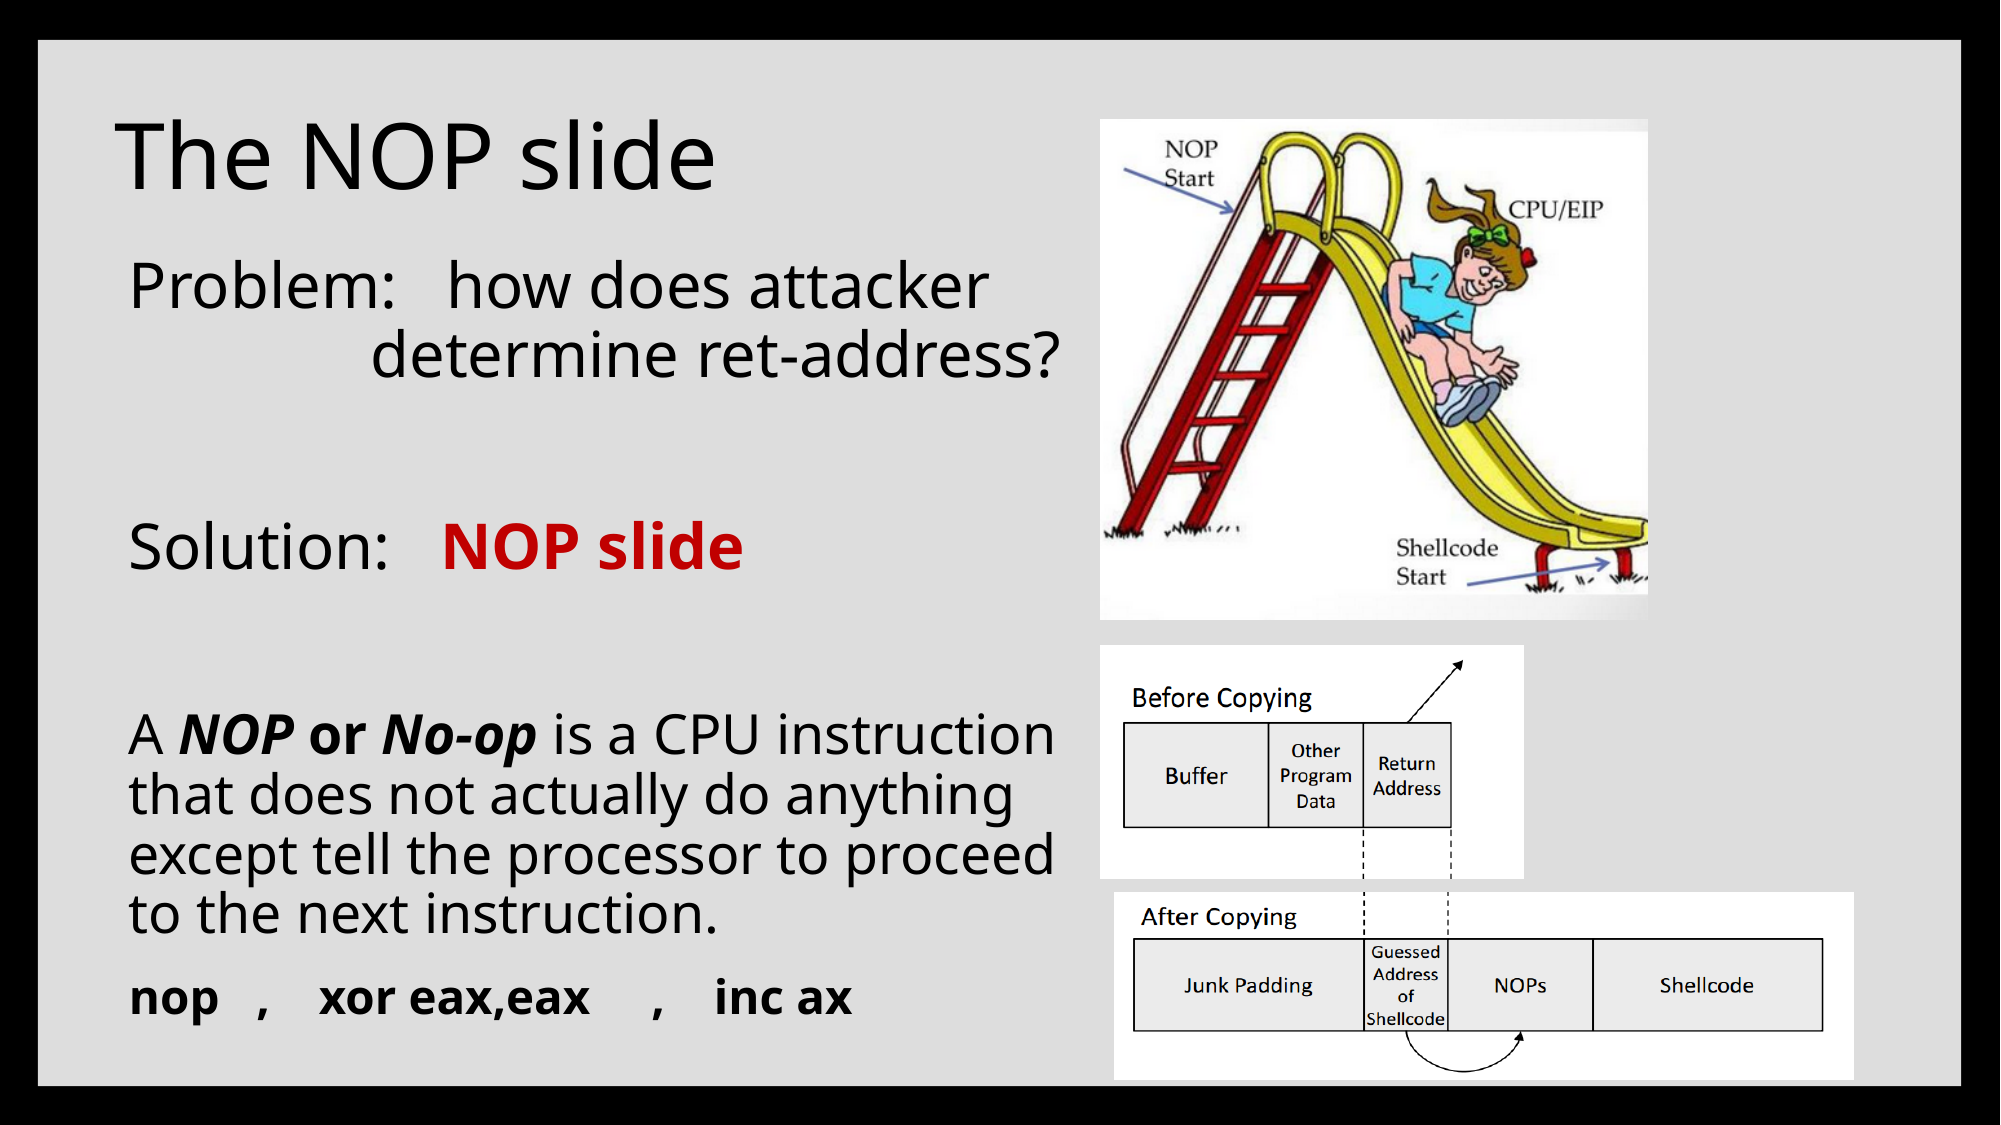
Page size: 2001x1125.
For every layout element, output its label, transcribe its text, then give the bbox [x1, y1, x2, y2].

picture [1113, 892, 1854, 1080]
title The NOP slide [99, 66, 967, 255]
picture [1099, 645, 1525, 879]
picture [1099, 119, 1648, 620]
text_box Problem: how does attacker determine ret-address? Solution: NOP slide A NOP or No-op is a CPU instruction that does not actually do anything except tell the processor to proceed to the next instruction. nop , xor eax,eax , inc ax [113, 246, 1114, 1047]
